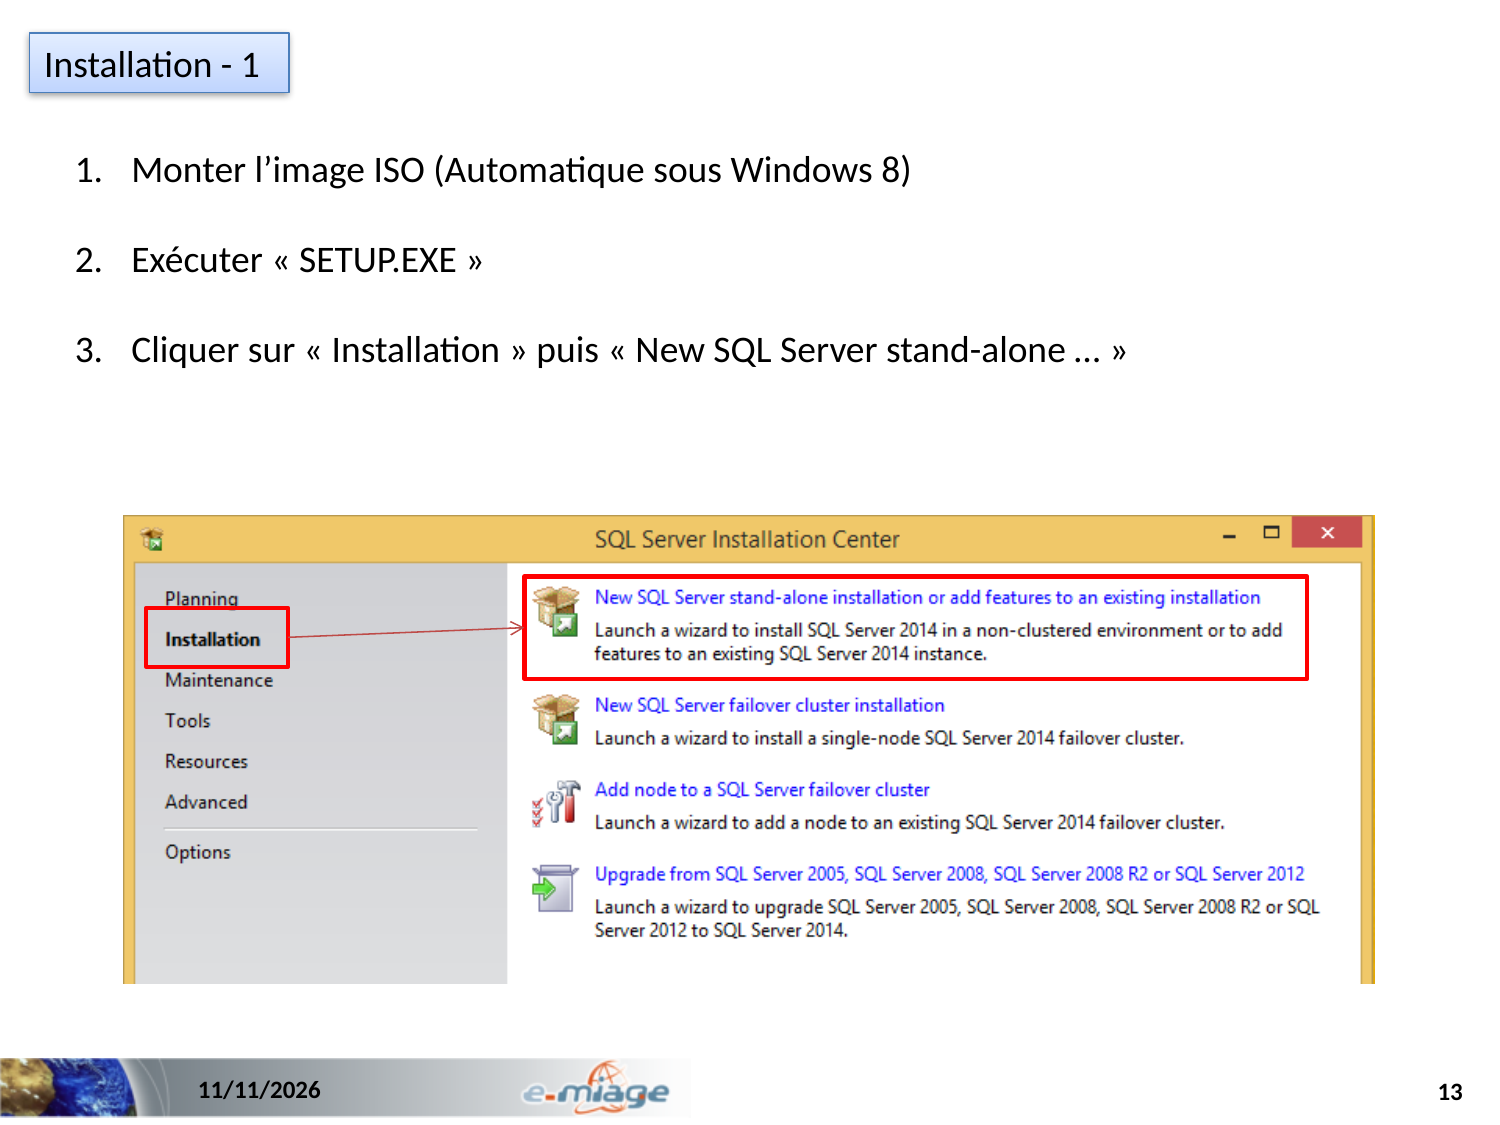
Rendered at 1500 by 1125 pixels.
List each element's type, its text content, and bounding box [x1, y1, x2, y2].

picture [0, 1058, 691, 1118]
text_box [287, 627, 525, 638]
text_box Monter l’image ISO (Automatique sous Windows 8) Exécuter « SETUP.EXE » Cliquer sur « Installation » puis « New SQL Server stand-alone … » [60, 137, 1447, 377]
text_box Installation - 1 [29, 32, 290, 93]
picture [122, 514, 1375, 985]
